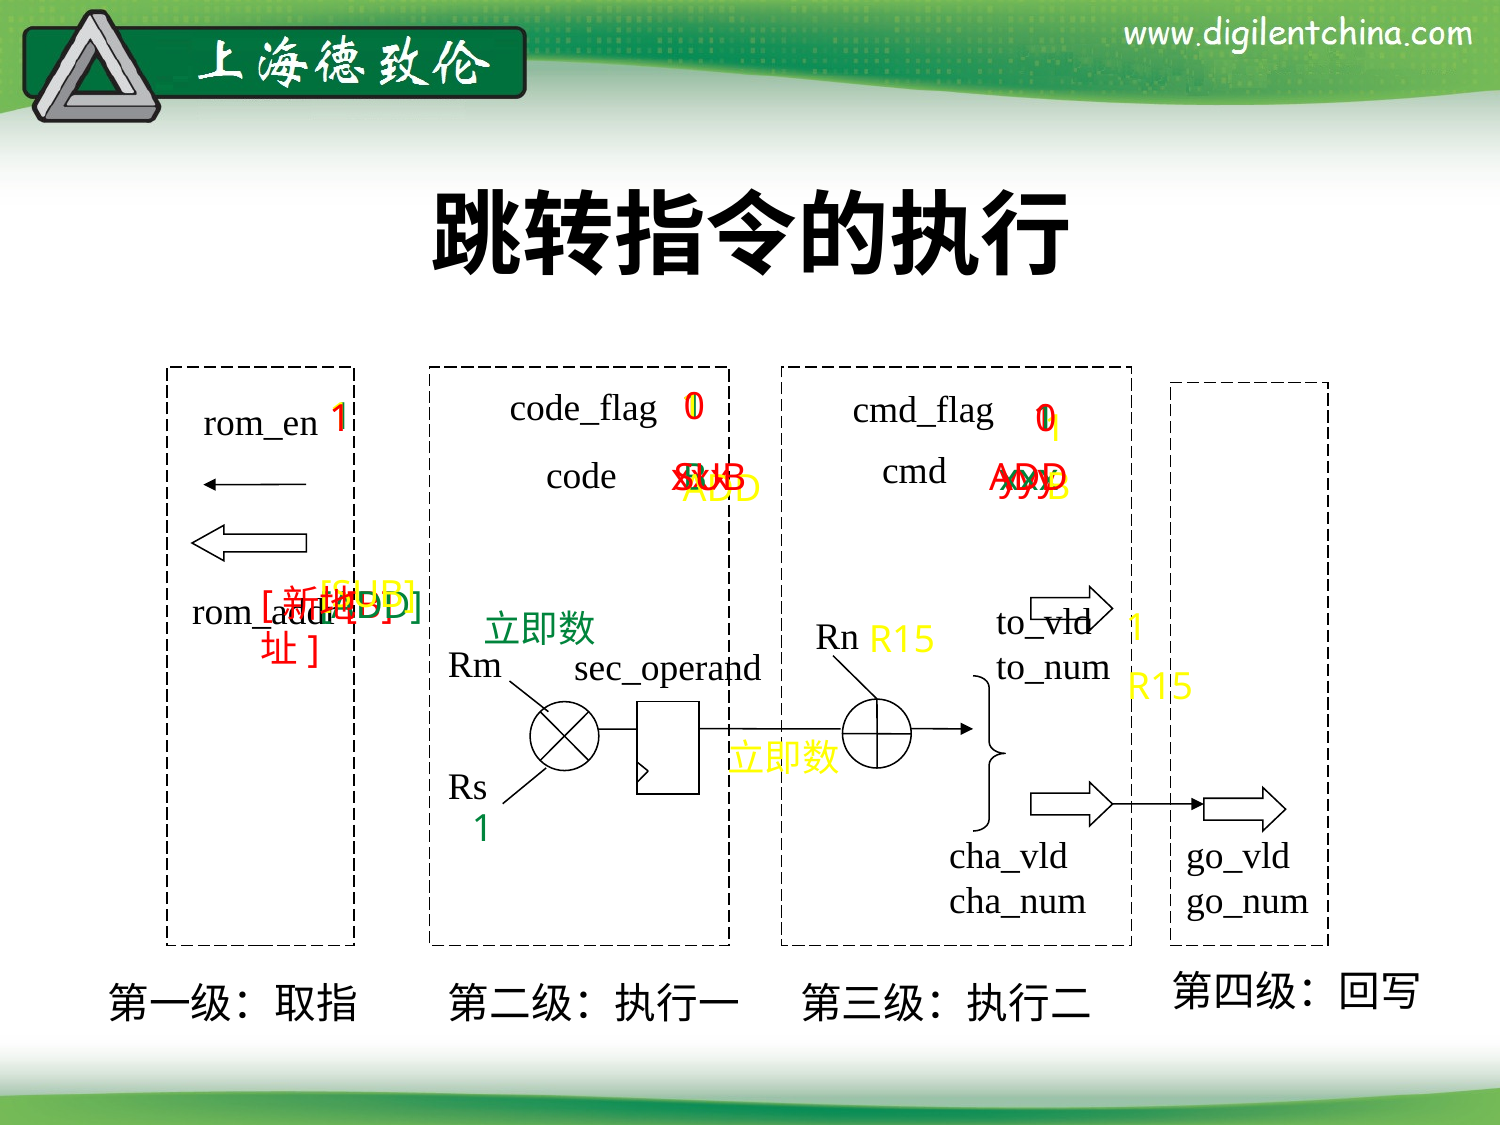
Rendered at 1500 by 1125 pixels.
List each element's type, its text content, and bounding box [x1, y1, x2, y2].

title 跳转指令的执行 [76, 137, 1427, 325]
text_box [93, 304, 1431, 1046]
picture [0, 0, 1500, 1125]
